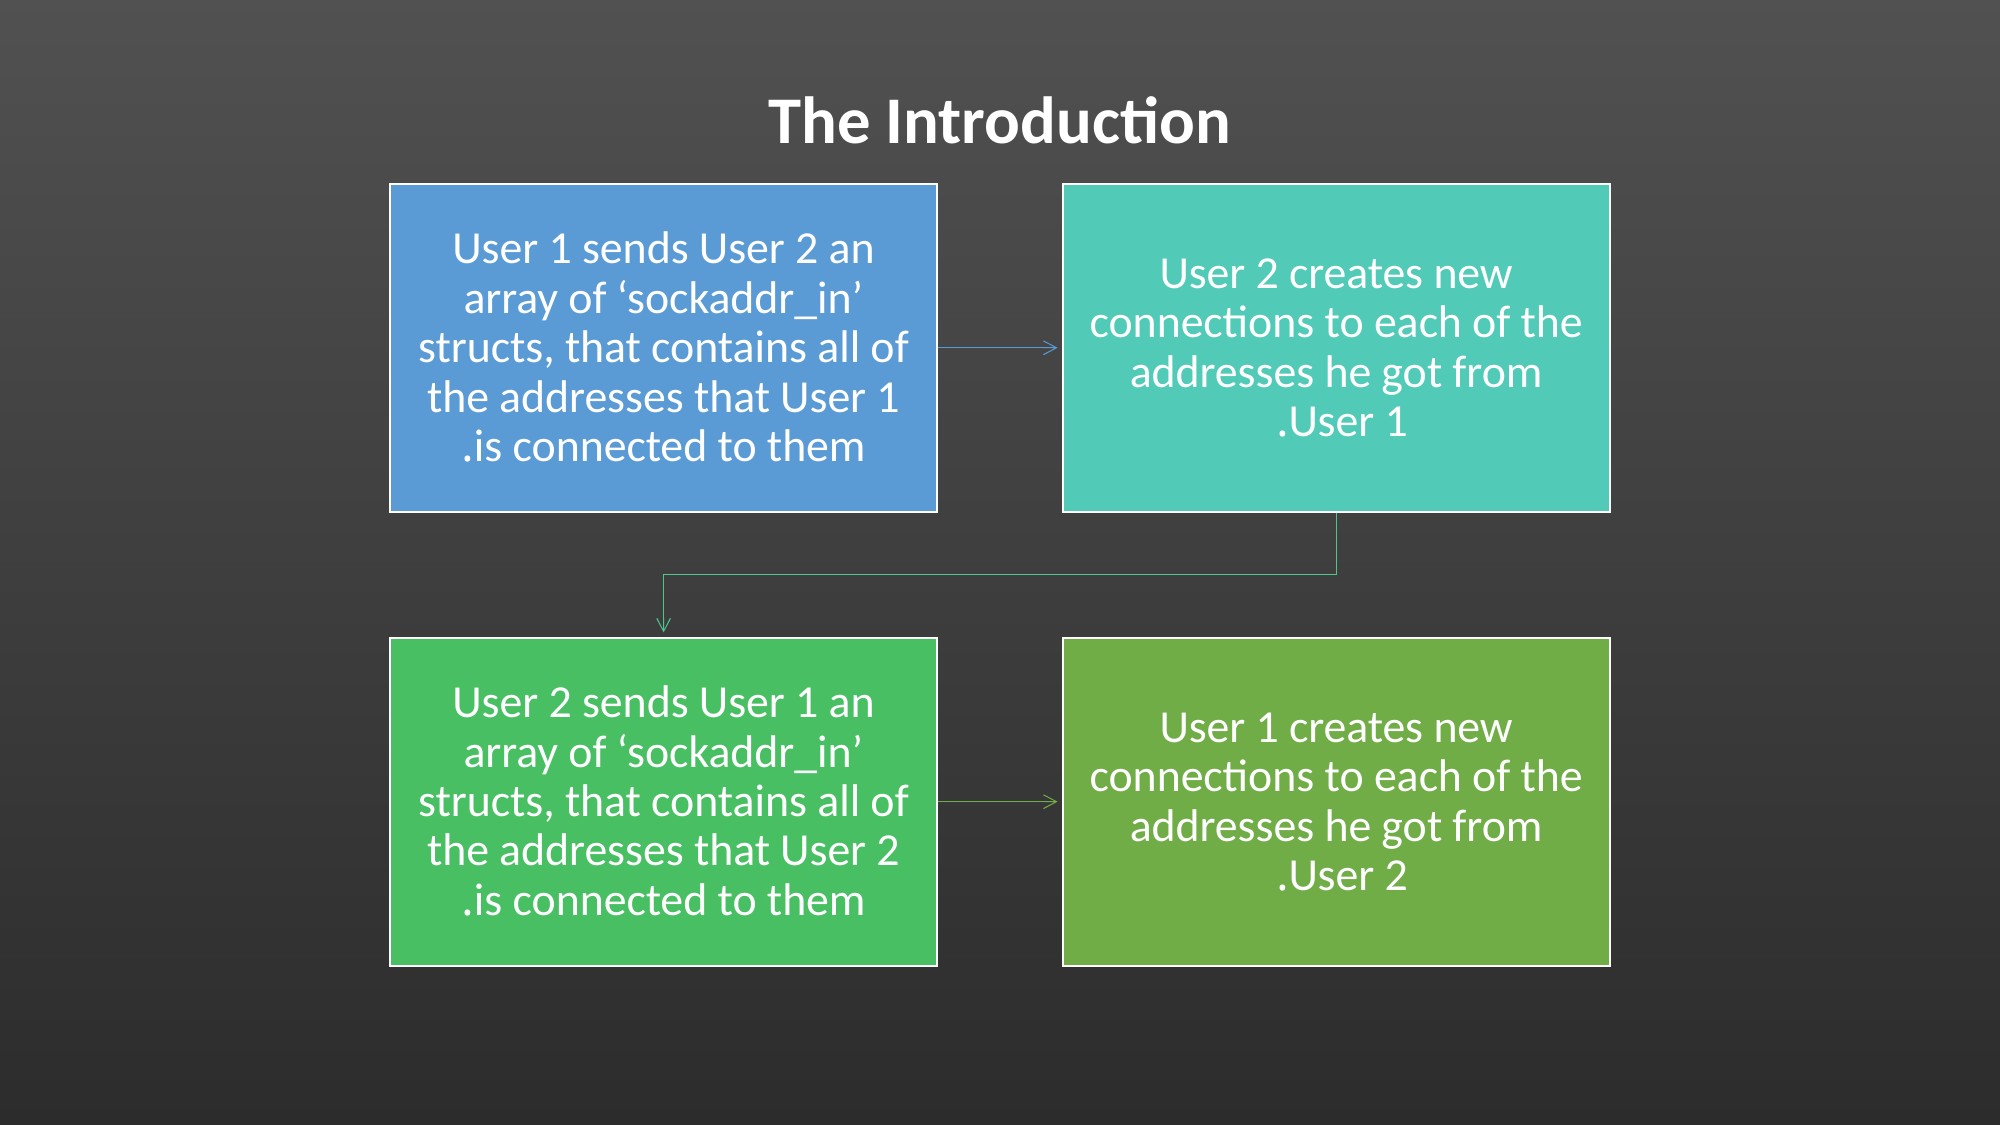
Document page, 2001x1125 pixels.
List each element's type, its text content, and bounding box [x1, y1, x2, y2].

text_box [938, 794, 1058, 809]
text_box User 2 sends User 1 an array of ‘sockaddr_in’ structs, that contains all of the addresses that User 2 is connected to them. [389, 637, 938, 967]
text_box User 2 creates new connections to each of the addresses he got from User 1. [1062, 183, 1611, 513]
text_box [938, 340, 1058, 356]
text_box [656, 513, 1337, 633]
text_box User 1 creates new connections to each of the addresses he got from User 2. [1062, 637, 1611, 967]
text_box User 1 sends User 2 an array of ‘sockaddr_in’ structs, that contains all of the addresses that User 1 is connected to them. [389, 183, 938, 513]
text_box The Introduction [531, 69, 1469, 164]
